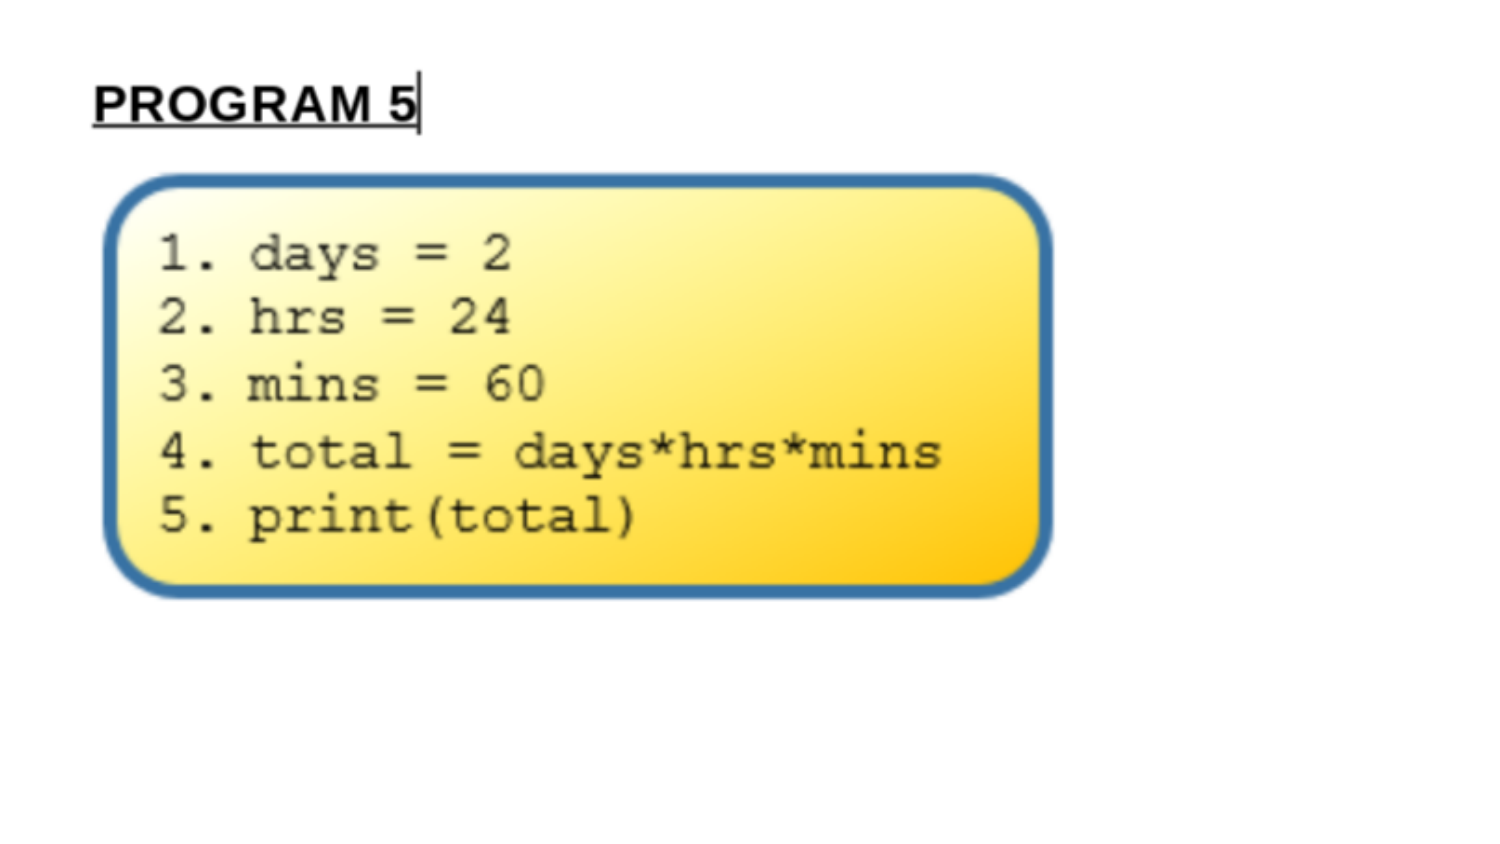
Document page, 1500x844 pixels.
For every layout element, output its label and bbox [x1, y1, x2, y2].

picture [50, 63, 1213, 639]
